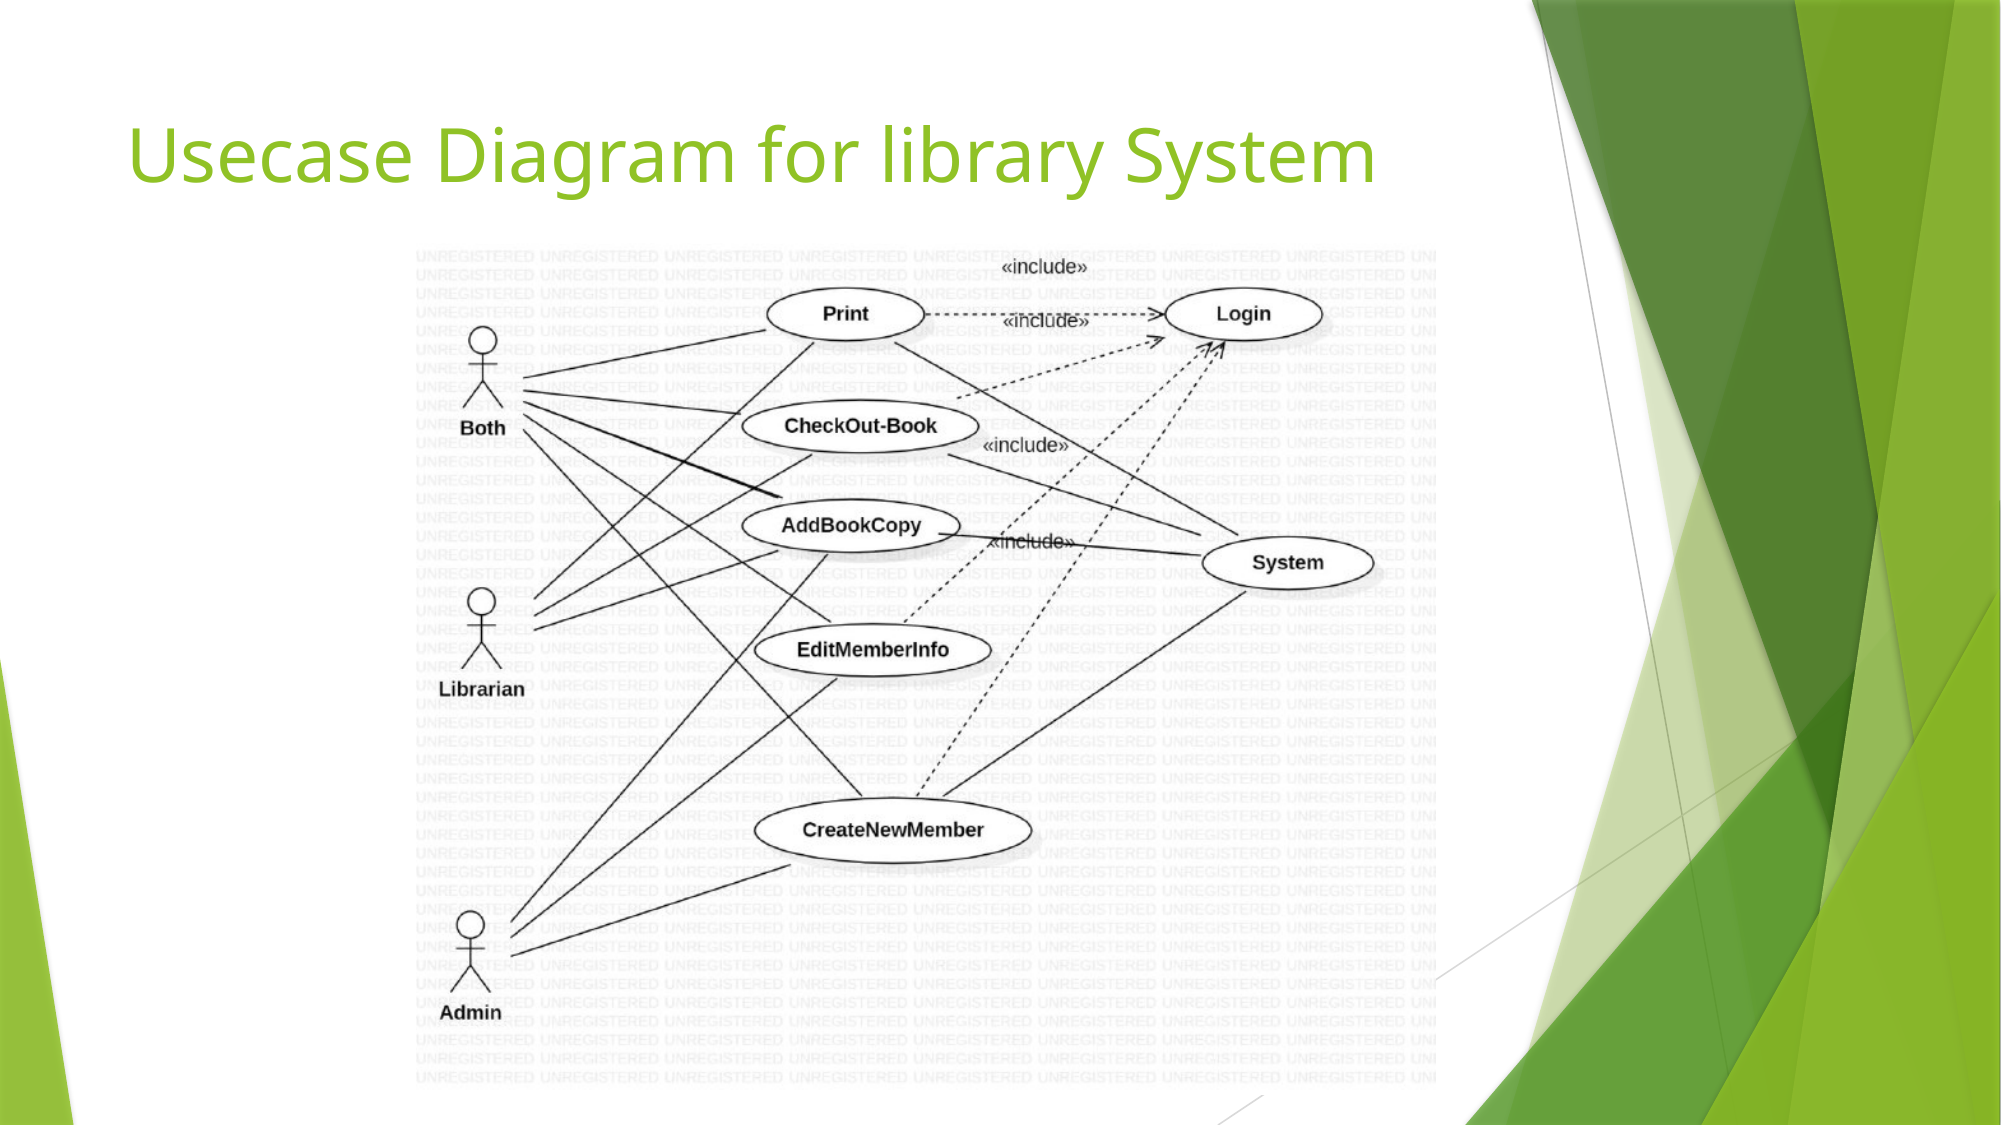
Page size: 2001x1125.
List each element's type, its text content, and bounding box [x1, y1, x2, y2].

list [415, 242, 1437, 1096]
title Usecase Diagram for library System [111, 99, 1522, 317]
